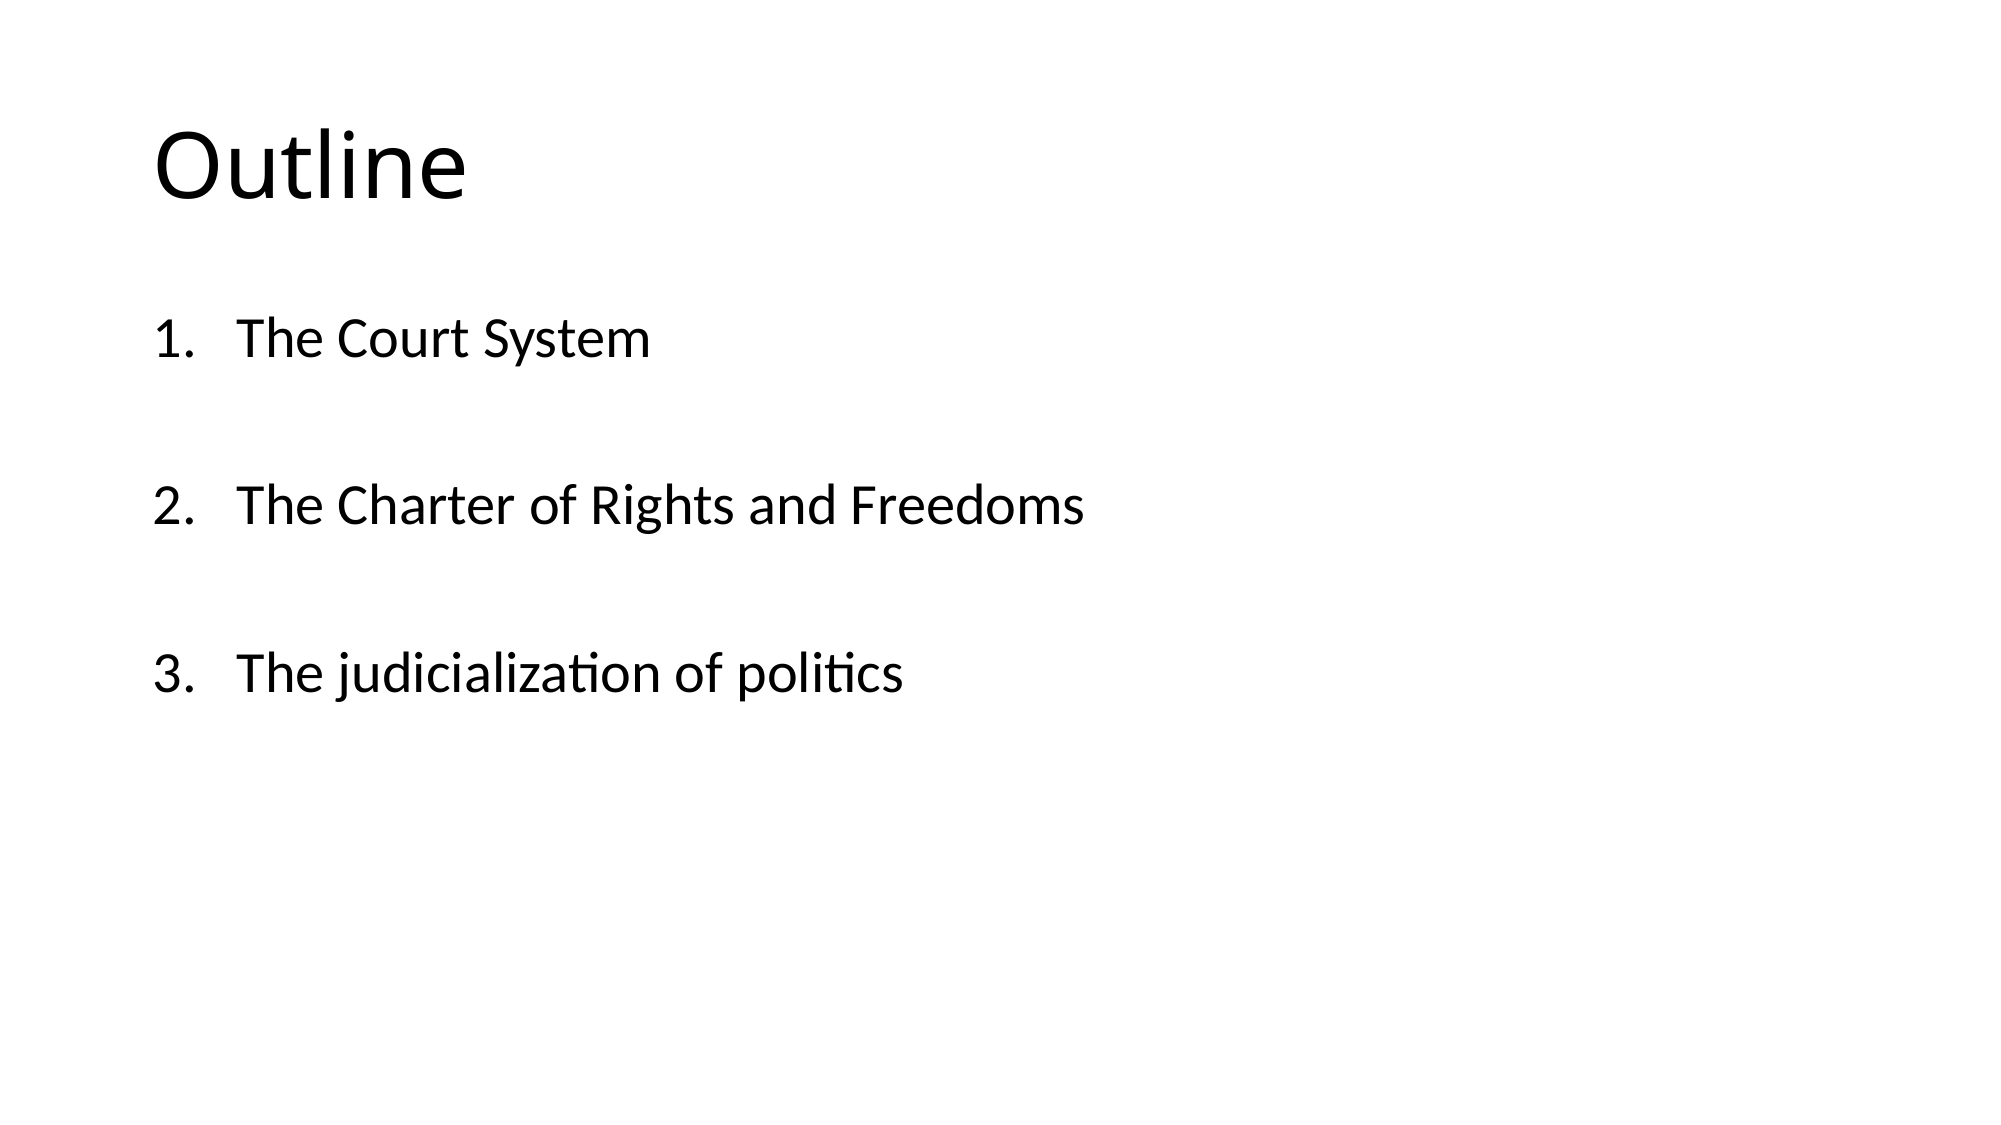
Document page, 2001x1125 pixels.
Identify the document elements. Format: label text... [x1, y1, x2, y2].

list The Court System The Charter of Rights and Freedoms The judicialization of politics [137, 299, 1863, 1014]
title Outline [137, 59, 1863, 278]
